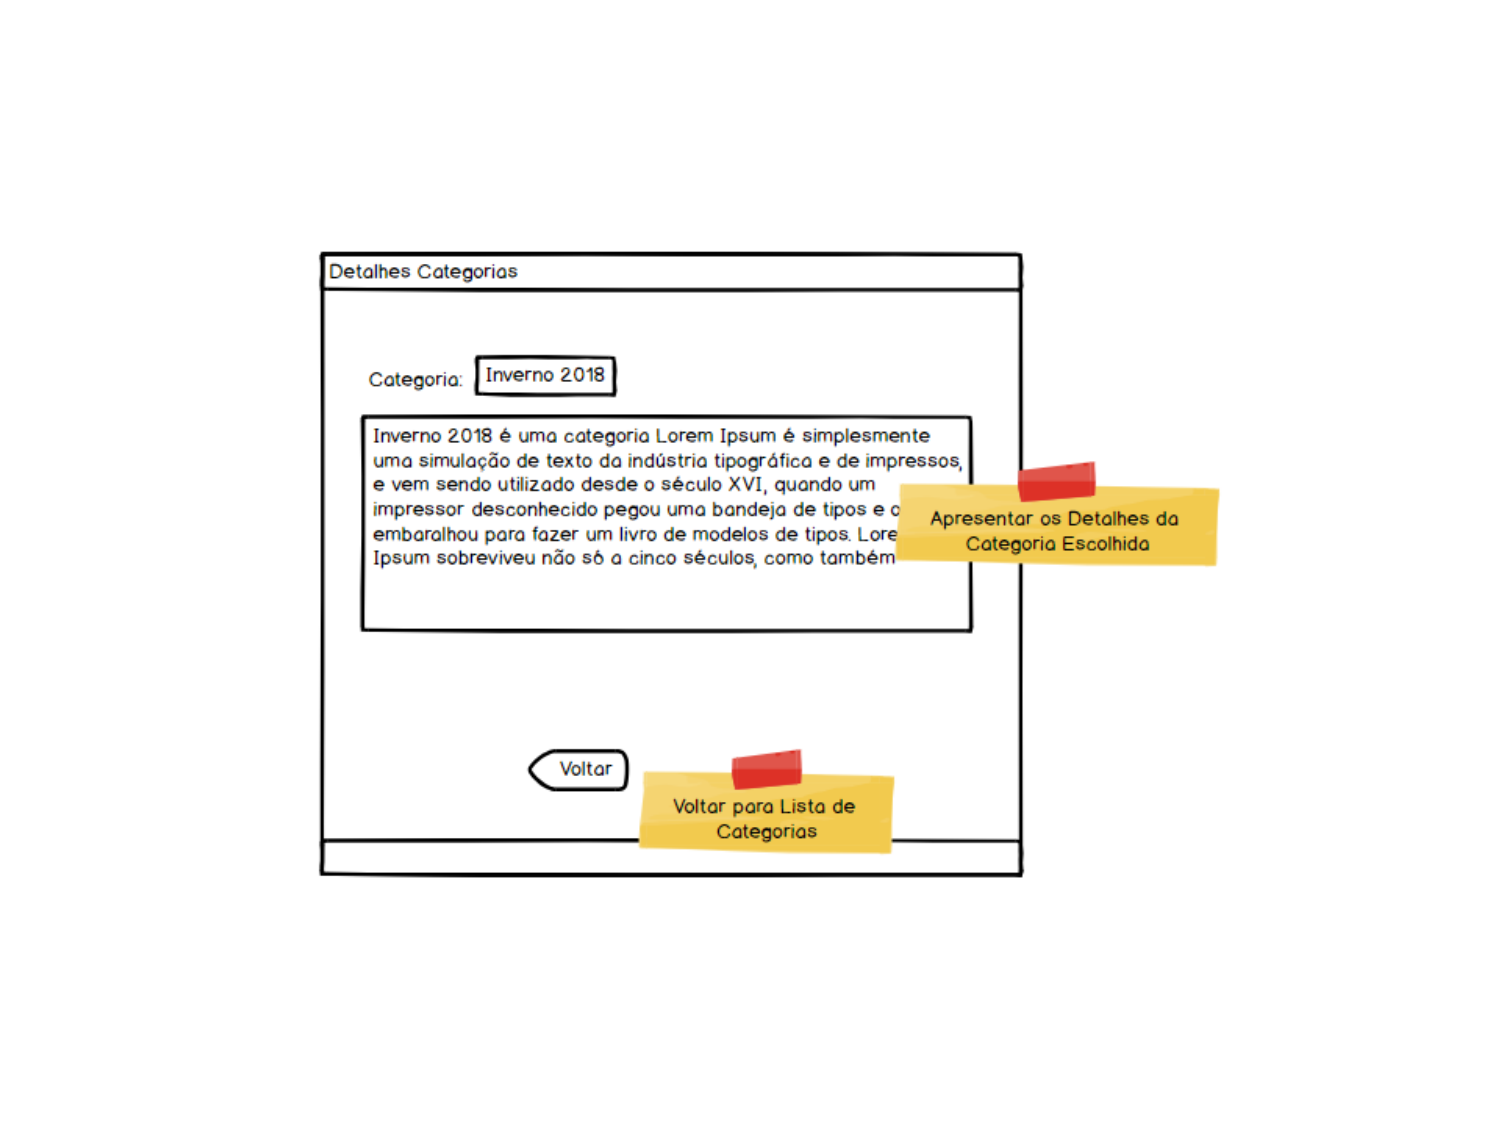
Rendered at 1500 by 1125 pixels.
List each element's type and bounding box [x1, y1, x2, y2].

picture [234, 202, 1265, 923]
